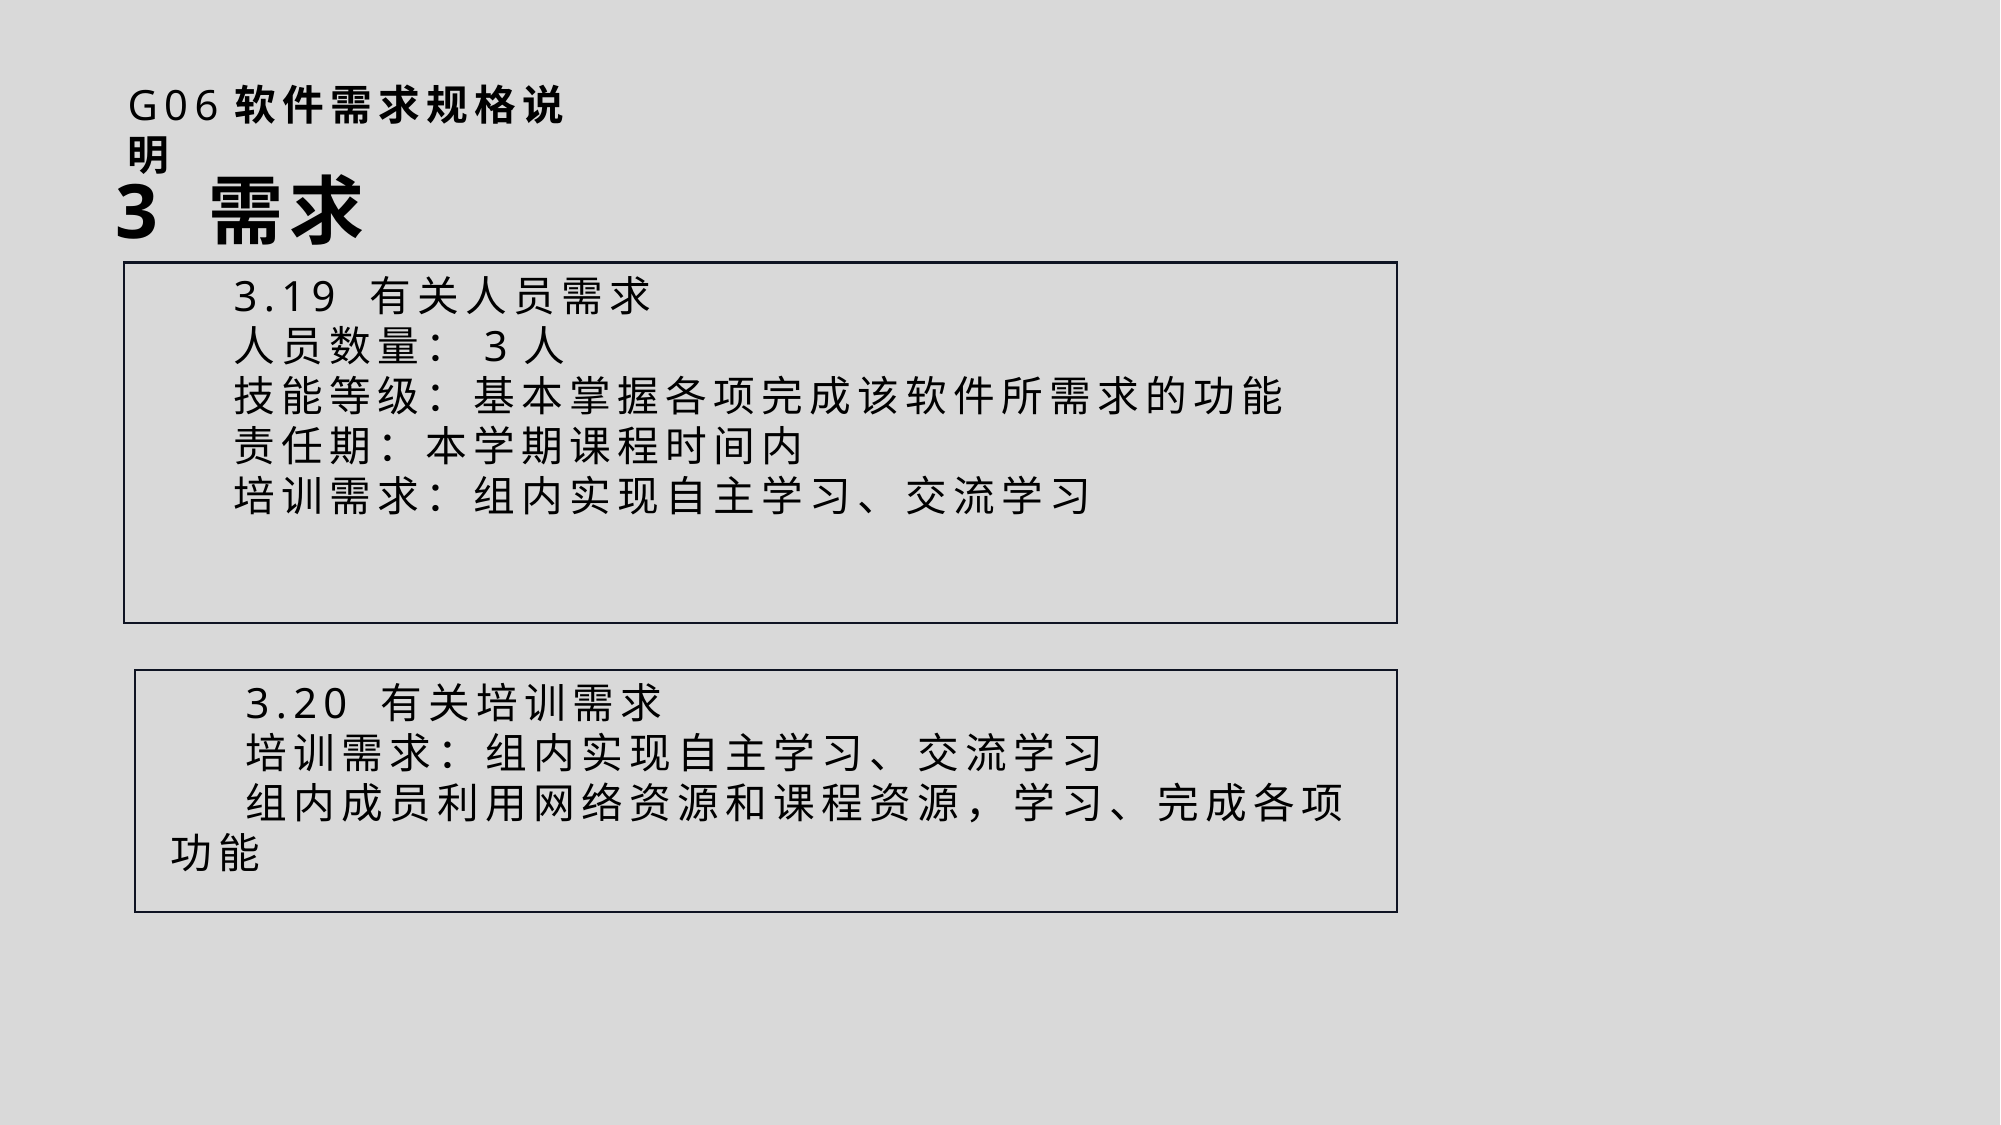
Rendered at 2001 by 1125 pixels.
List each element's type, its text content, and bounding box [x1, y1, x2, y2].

text_box [134, 669, 155, 913]
text_box 3 需求 [100, 156, 836, 262]
text_box G06软件需求规格说明 [112, 71, 621, 156]
text_box 3.20 有关培训需求 培训需求：组内实现自主学习、交流学习 组内成员利用网络资源和课程资源，学习、完成各项功能 [155, 669, 1365, 1016]
text_box 3.19 有关人员需求 人员数量：3人 技能等级：基本掌握各项完成该软件所需求的功能 责任期：本学期课程时间内 培训需求：组内实现自主学习、交流学习 [144, 262, 1354, 609]
text_box [123, 261, 1398, 624]
text_box [1365, 669, 1398, 913]
